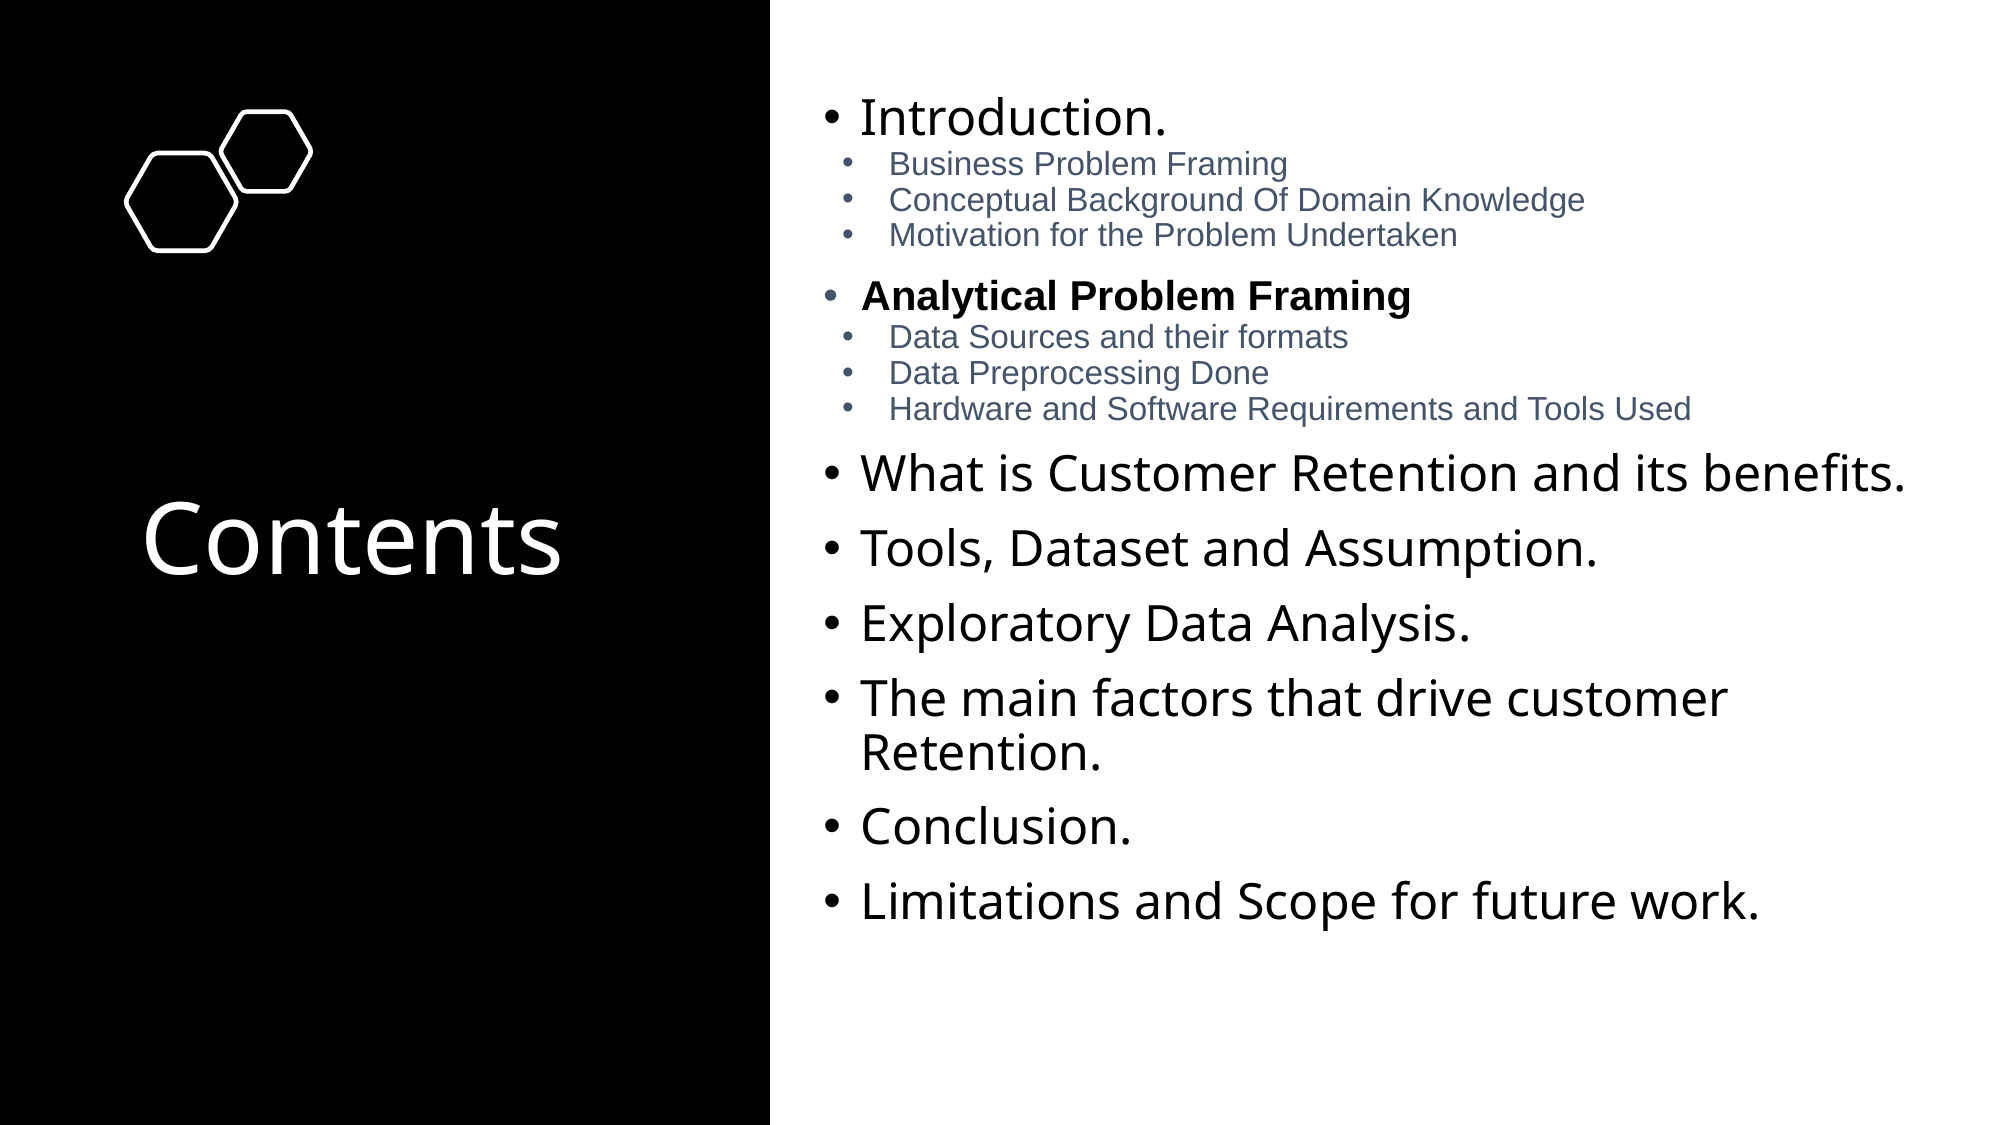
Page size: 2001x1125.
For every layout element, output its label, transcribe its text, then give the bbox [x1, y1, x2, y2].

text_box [125, 111, 311, 251]
text_box [771, 0, 2000, 1125]
list Introduction. Business Problem Framing Conceptual Background Of Domain Knowledge Motivation for the Problem Undertaken Analytical Problem Framing Data Sources and their formats Data Preprocessing Done Hardware and Software Requirements and Tools Used What is Customer Retention and its benefits. Tools, Dataset and Assumption. Exploratory Data Analysis. The main factors that drive customer Retention. Conclusion. Limitations and Scope for future work. [808, 31, 1966, 1066]
text_box [0, 0, 771, 1125]
title Contents [125, 191, 714, 894]
